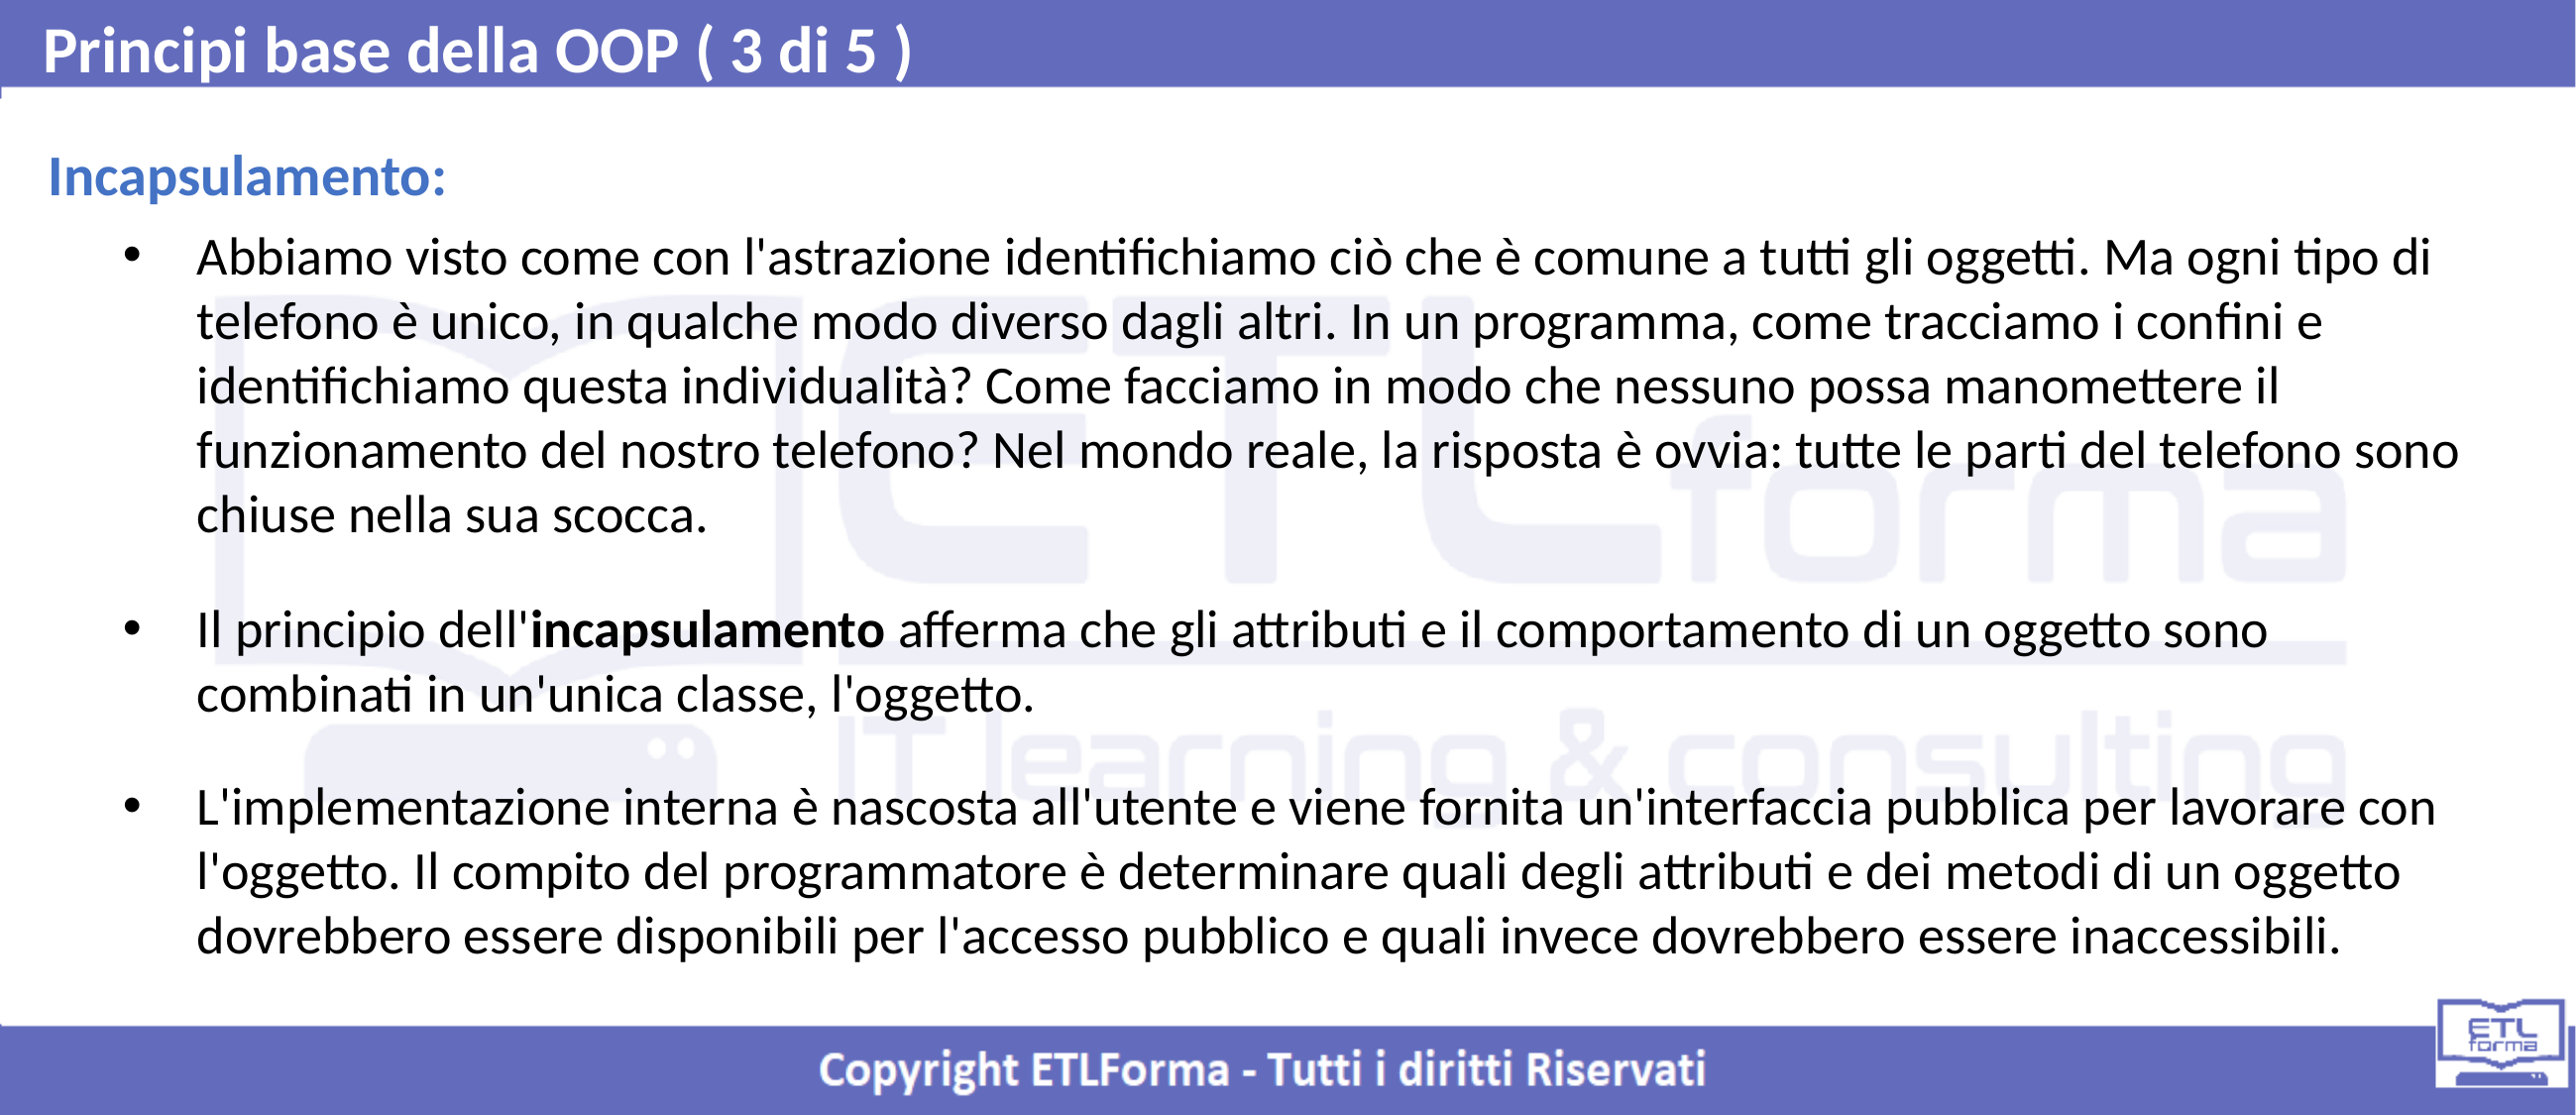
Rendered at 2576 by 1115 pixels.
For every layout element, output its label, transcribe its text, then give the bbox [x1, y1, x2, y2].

text_box Principi base della OOP ( 3 di 5 ) [28, 0, 2576, 71]
text_box Incapsulamento: Abbiamo visto come con l'astrazione identifichiamo ciò che è comune a tutti gli oggetti. Ma ogni tipo di telefono è unico, in qualche modo diverso dagli altri. In un programma, come tracciamo i confini e identifichiamo questa individualità? Come facciamo in modo che nessuno possa manomettere il funzionamento del nostro telefono? Nel mondo reale, la risposta è ovvia: tutte le parti del telefono sono chiuse nella sua scocca. Il principio dell'incapsulamento afferma che gli attributi e il comportamento di un oggetto sono combinati in un'unica classe, l'oggetto. L'implementazione interna è nascosta all'utente e viene fornita un'interfaccia pubblica per lavorare con l'oggetto. Il compito del programmatore è determinare quali degli attributi e dei metodi di un oggetto dovrebbero essere disponibili per l'accesso pubblico e quali invece dovrebbero essere inaccessibili. [14, 89, 2499, 971]
